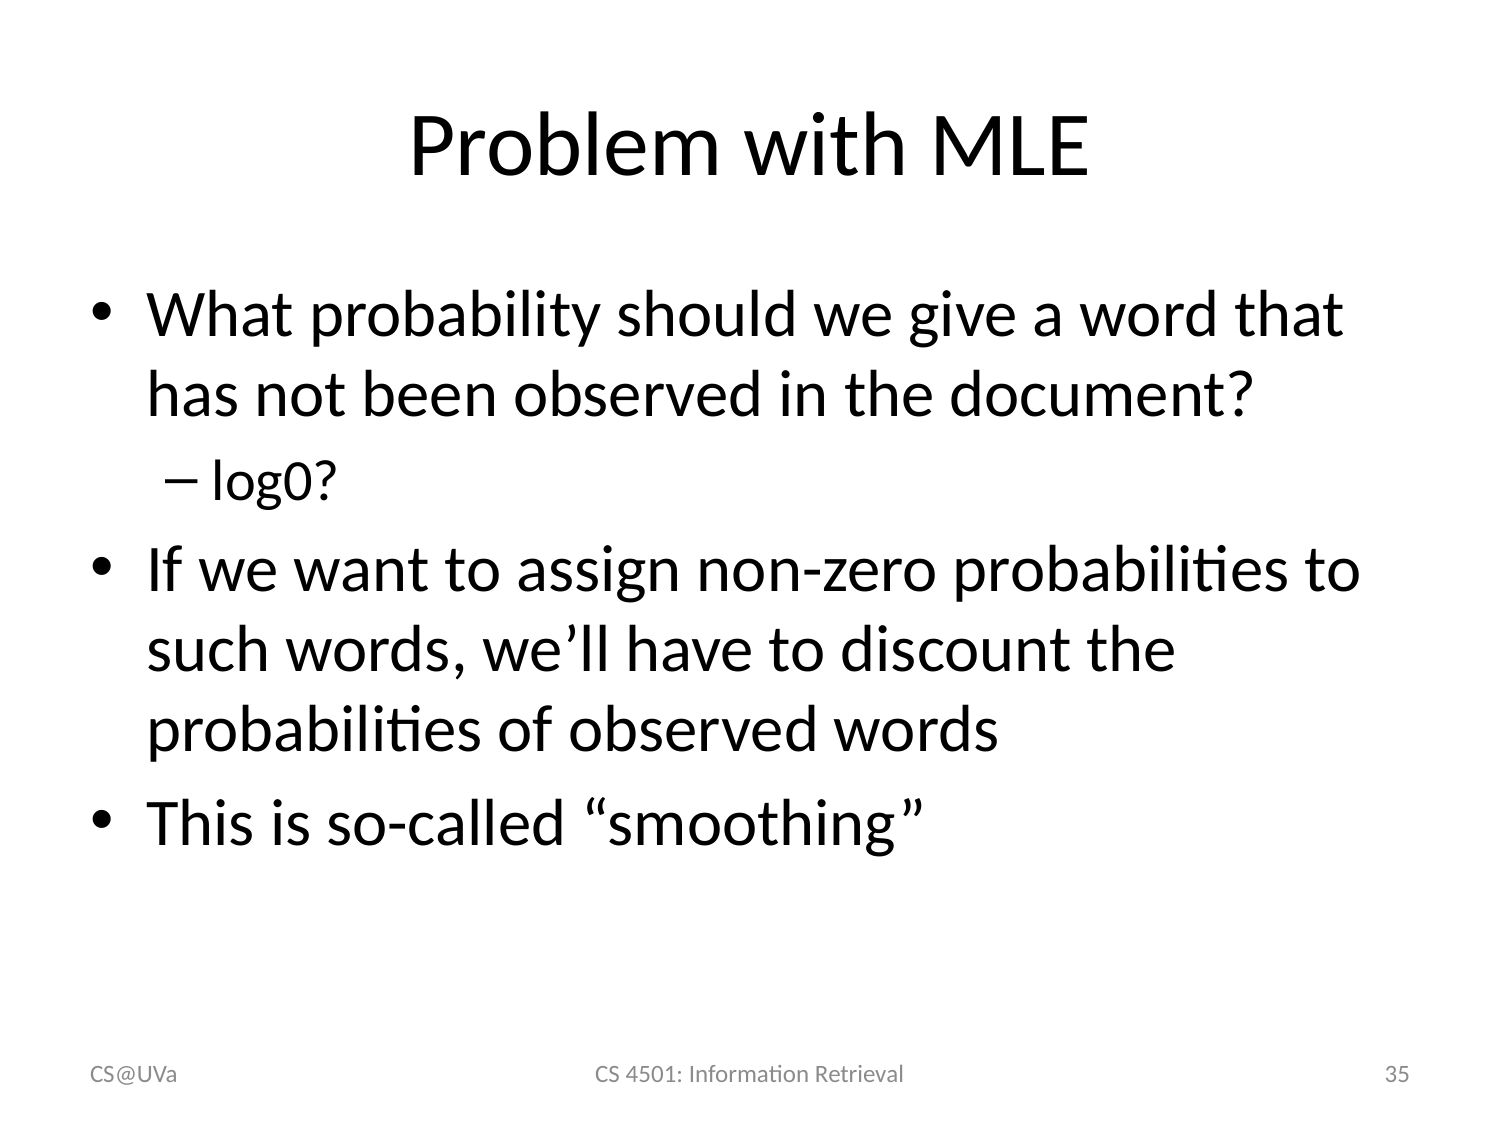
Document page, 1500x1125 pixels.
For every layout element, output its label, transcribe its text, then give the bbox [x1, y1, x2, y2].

title Problem with MLE [75, 45, 1425, 233]
list What probability should we give a word that has not been observed in the document? log0? If we want to assign non-zero probabilities to such words, we’ll have to discount the probabilities of observed words This is so-called “smoothing” [75, 262, 1425, 1005]
slide_number 35 [1074, 1042, 1425, 1103]
slide_number CS@UVa [75, 1042, 425, 1103]
footer CS 4501: Information Retrieval [512, 1042, 988, 1103]
